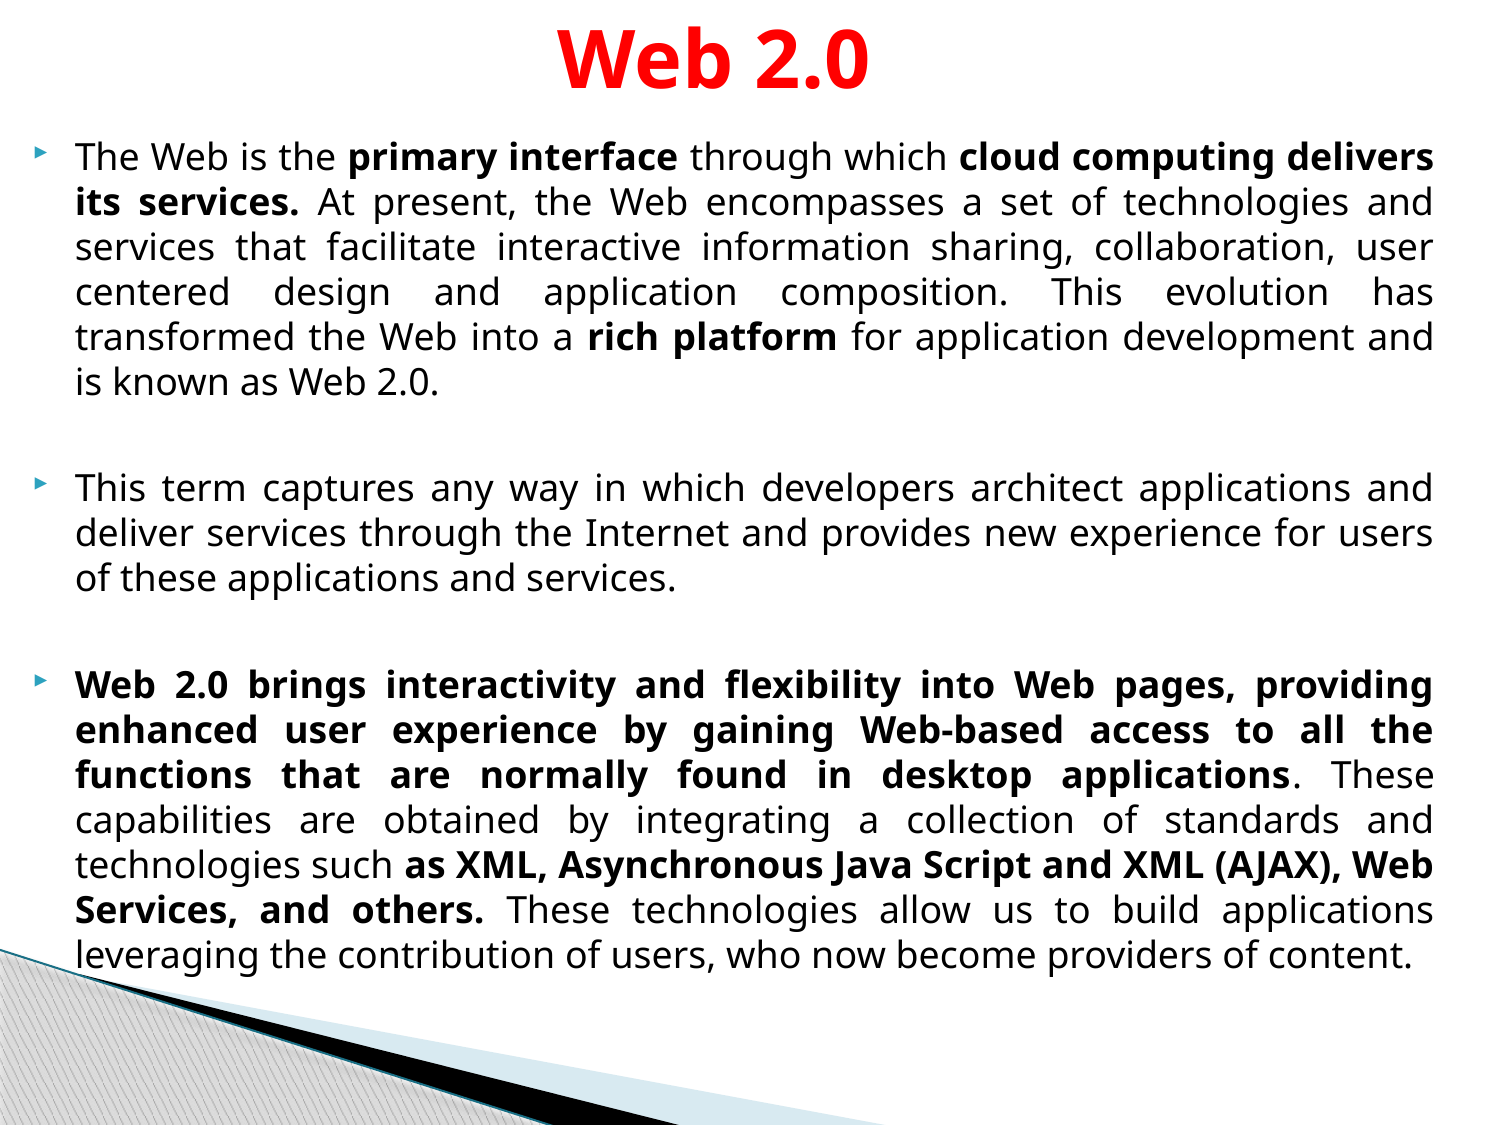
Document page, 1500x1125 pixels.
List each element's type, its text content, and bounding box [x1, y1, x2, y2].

list The Web is the primary interface through which cloud computing delivers its services. At present, the Web encompasses a set of technologies and services that facilitate interactive information sharing, collaboration, user centered design and application composition. This evolution has transformed the Web into a rich platform for application development and is known as Web 2.0. This term captures any way in which developers architect applications and deliver services through the Internet and provides new experience for users of these applications and services. Web 2.0 brings interactivity and flexibility into Web pages, providing enhanced user experience by gaining Web-based access to all the functions that are normally found in desktop applications. These capabilities are obtained by integrating a collection of standards and technologies such as XML, Asynchronous Java Script and XML (AJAX), Web Services, and others. These technologies allow us to build applications leveraging the contribution of users, who now become providers of content. [0, 125, 1450, 1125]
title Web 2.0 [50, 0, 1400, 113]
